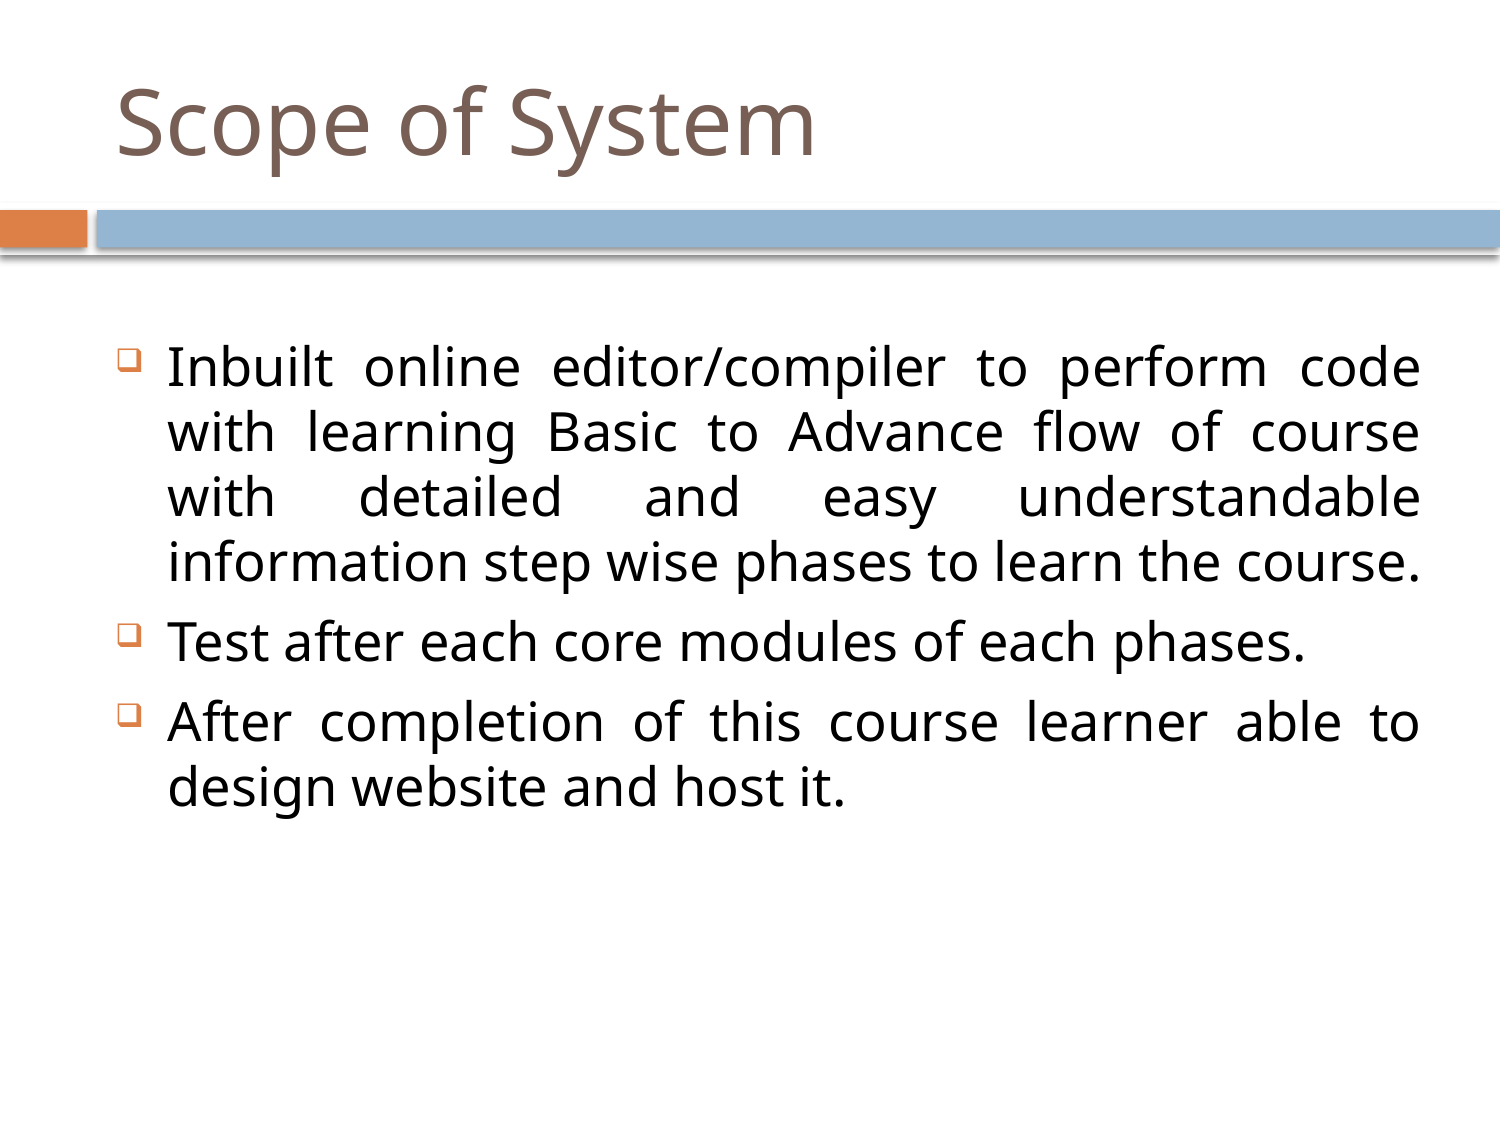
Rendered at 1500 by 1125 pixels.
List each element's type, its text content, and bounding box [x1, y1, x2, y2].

title Scope of System [100, 37, 1438, 200]
list Inbuilt online editor/compiler to perform code with learning Basic to Advance flow of course with detailed and easy understandable information step wise phases to learn the course. Test after each core modules of each phases. After completion of this course learner able to design website and host it. [100, 324, 1438, 1125]
